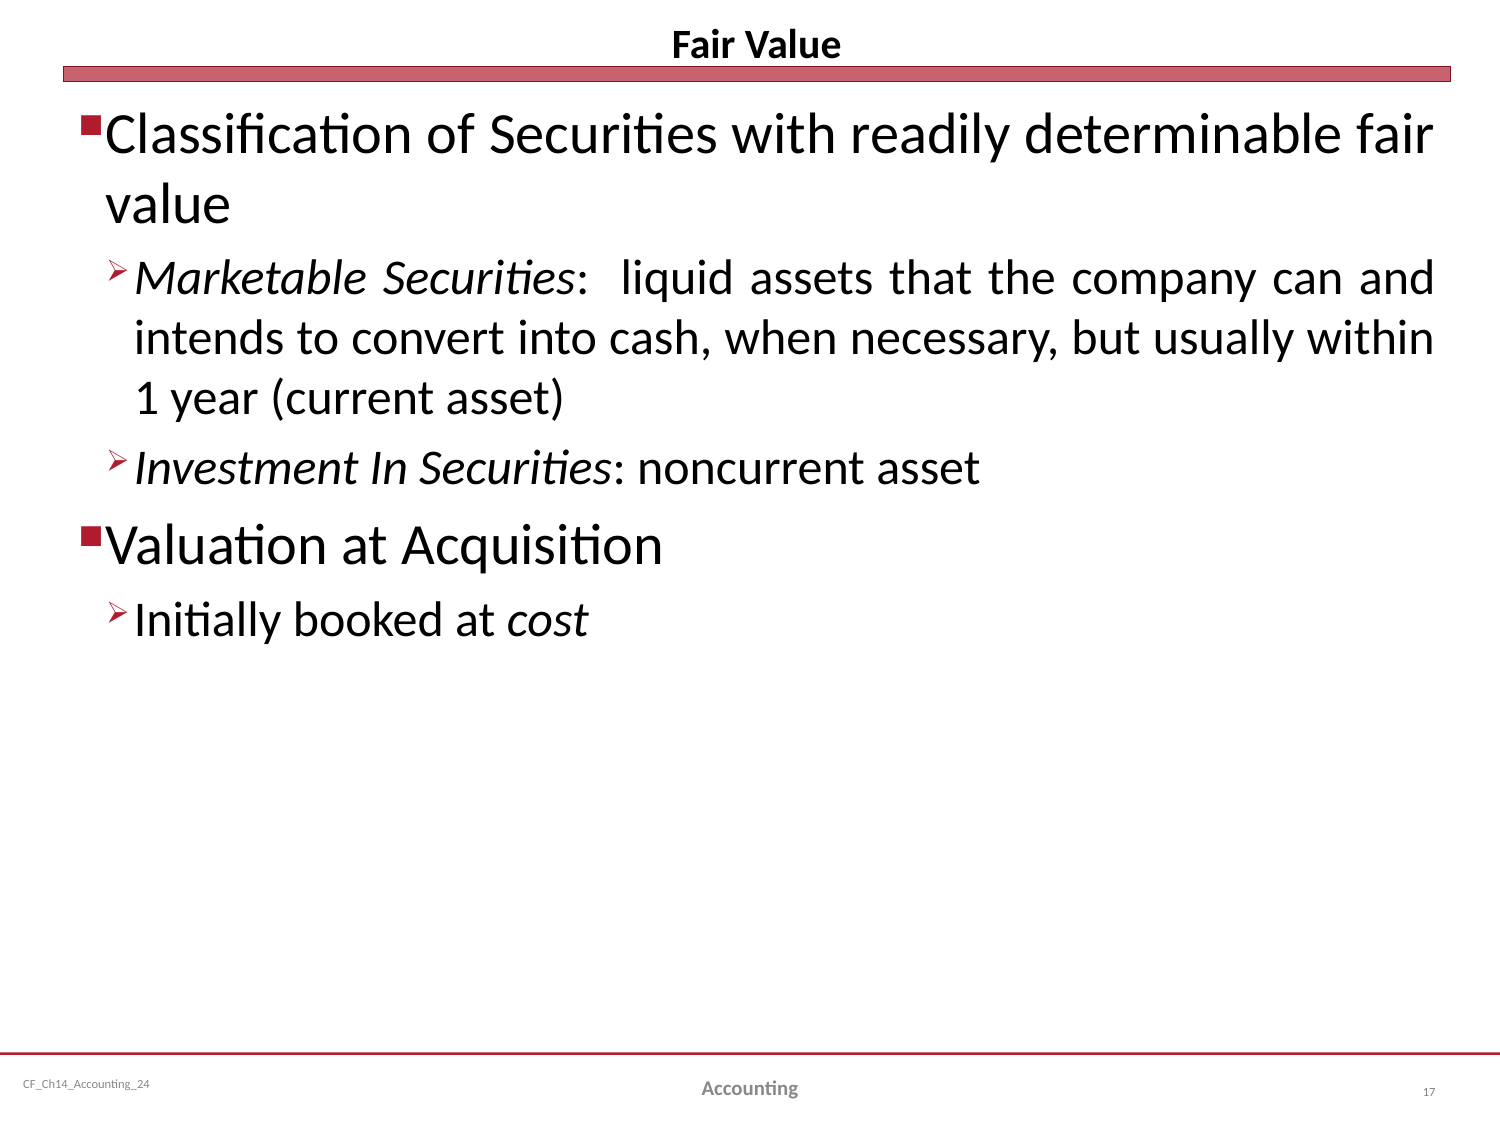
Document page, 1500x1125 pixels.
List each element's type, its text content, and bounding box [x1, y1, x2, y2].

title Fair Value [62, 6, 1451, 67]
footer Accounting [512, 1056, 988, 1117]
list Classification of Securities with readily determinable fair value Marketable Securities: liquid assets that the company can and intends to convert into cash, when necessary, but usually within 1 year (current asset) Investment In Securities: noncurrent asset Valuation at Acquisition Initially booked at cost [63, 87, 1451, 1041]
slide_number 17 [1375, 1061, 1451, 1122]
